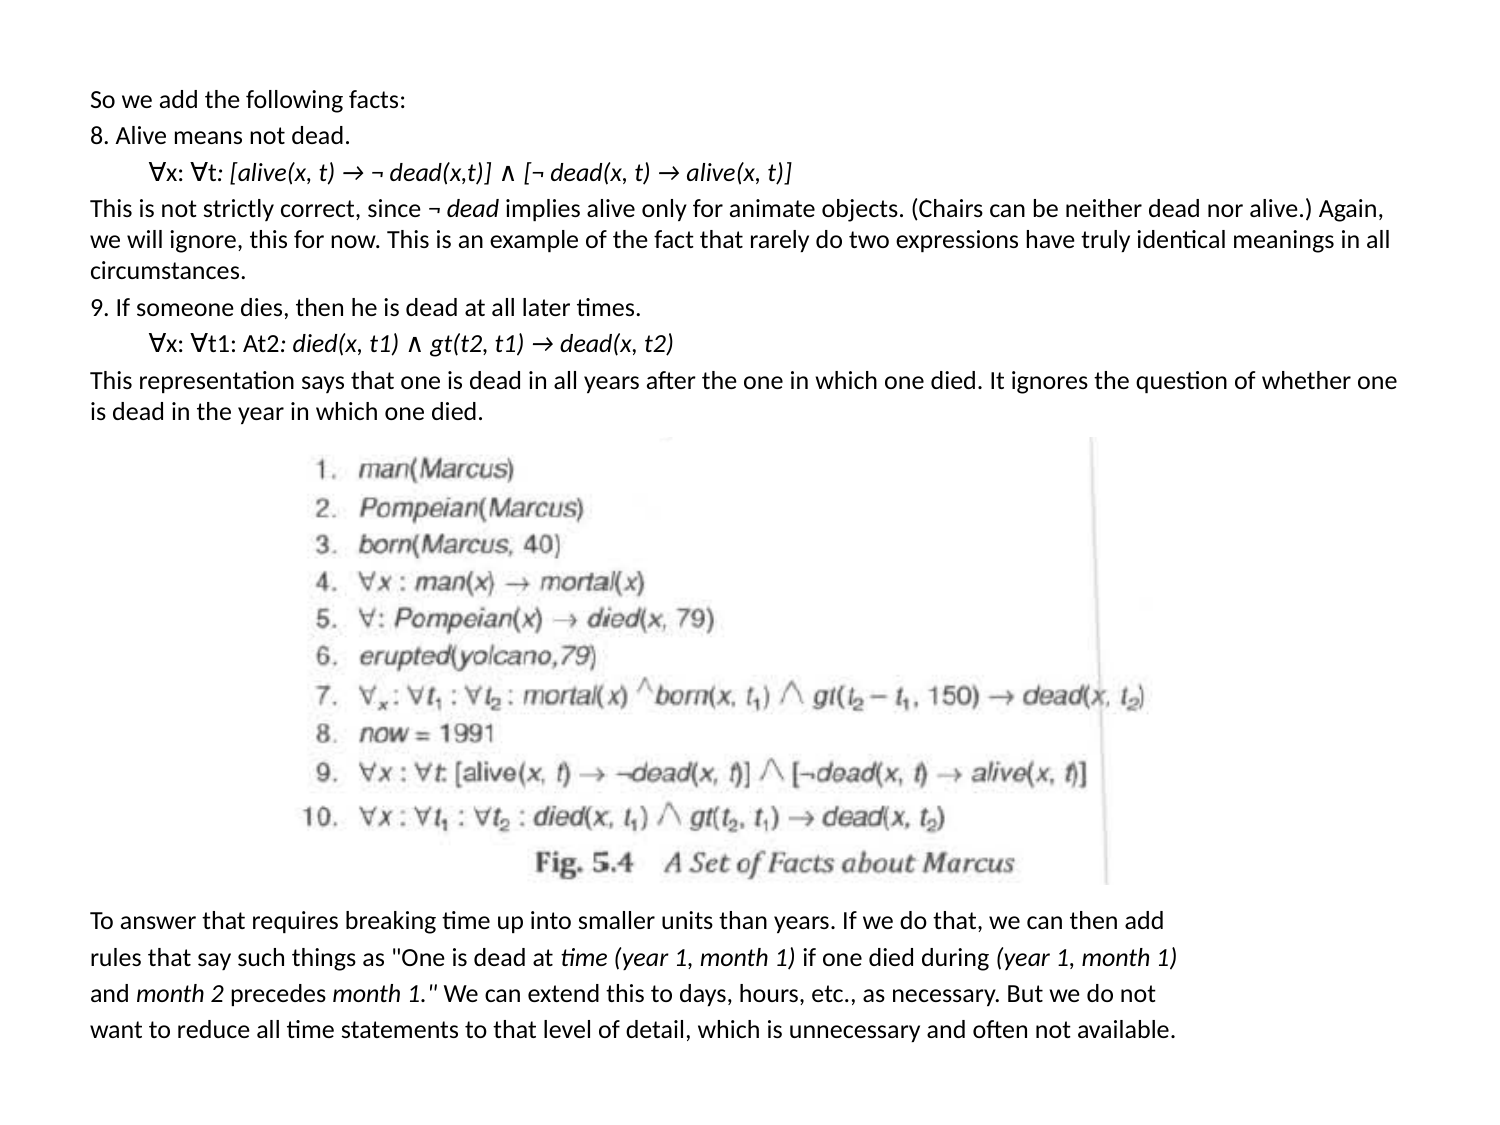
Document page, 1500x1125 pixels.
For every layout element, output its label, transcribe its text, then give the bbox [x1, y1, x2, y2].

subtitle So we add the following facts: 8. Alive means not dead. ∀x: ∀t: [alive(x, t) → ¬ dead(x,t)] ∧ [¬ dead(x, t) → alive(x, t)] This is not strictly correct, since ¬ dead implies alive only for animate objects. (Chairs can be neither dead nor alive.) Again, we will ignore, this for now. This is an example of the fact that rarely do two expressions have truly identical meanings in all circumstances. 9. If someone dies, then he is dead at all later times. ∀x: ∀t1: At2: died(x, t1) ∧ gt(t2, t1) → dead(x, t2) This representation says that one is dead in all years after the one in which one died. It ignores the question of whether one is dead in the year in which one died. To answer that requires breaking time up into smaller units than years. If we do that, we can then add rules that say such things as "One is dead at time (year 1, month 1) if one died during (year 1, month 1) and month 2 precedes month 1." We can extend this to days, hours, etc., as necessary. But we do not want to reduce all time statements to that level of detail, which is unnecessary and often not available. [75, 75, 1425, 1075]
picture [279, 437, 1174, 885]
